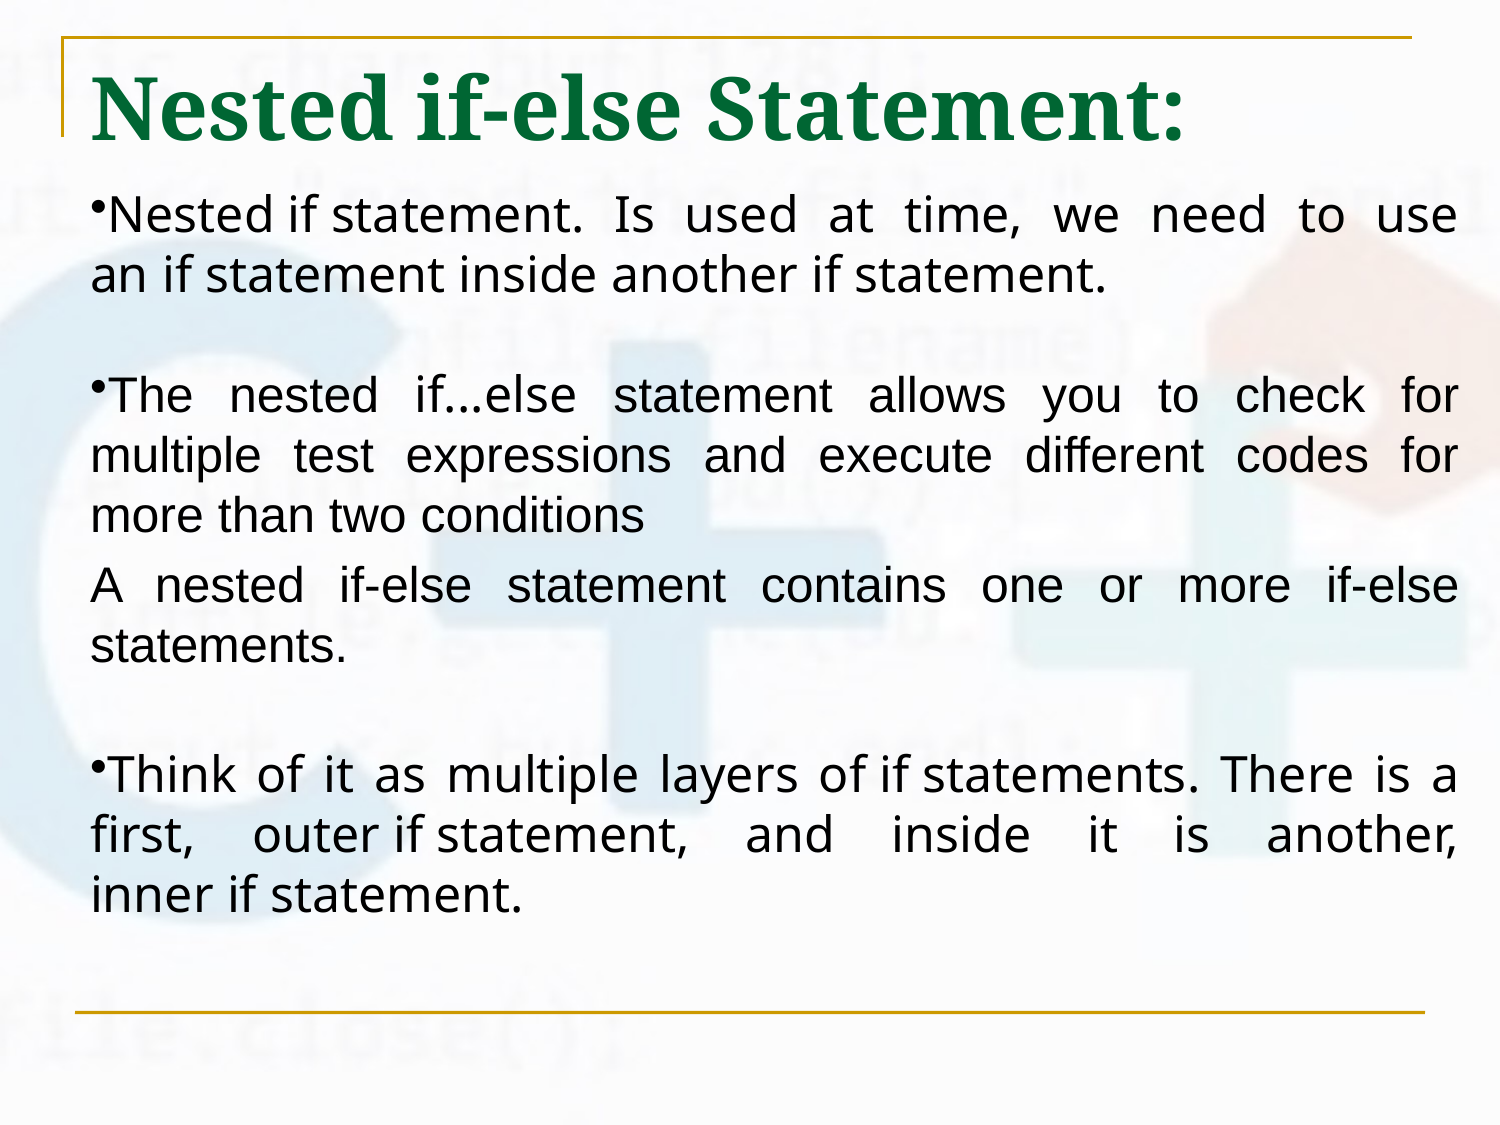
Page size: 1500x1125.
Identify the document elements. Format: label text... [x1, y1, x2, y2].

title Nested if-else Statement: [75, 45, 1425, 174]
picture [0, 0, 1500, 1125]
list Nested if statement. Is used at time, we need to use an if statement inside another if statement. The nested if...else statement allows you to check for multiple test expressions and execute different codes for more than two conditions A nested if-else statement contains one or more if-else statements. Think of it as multiple layers of if statements. There is a first, outer if statement, and inside it is another, inner if statement. [75, 174, 1475, 1125]
